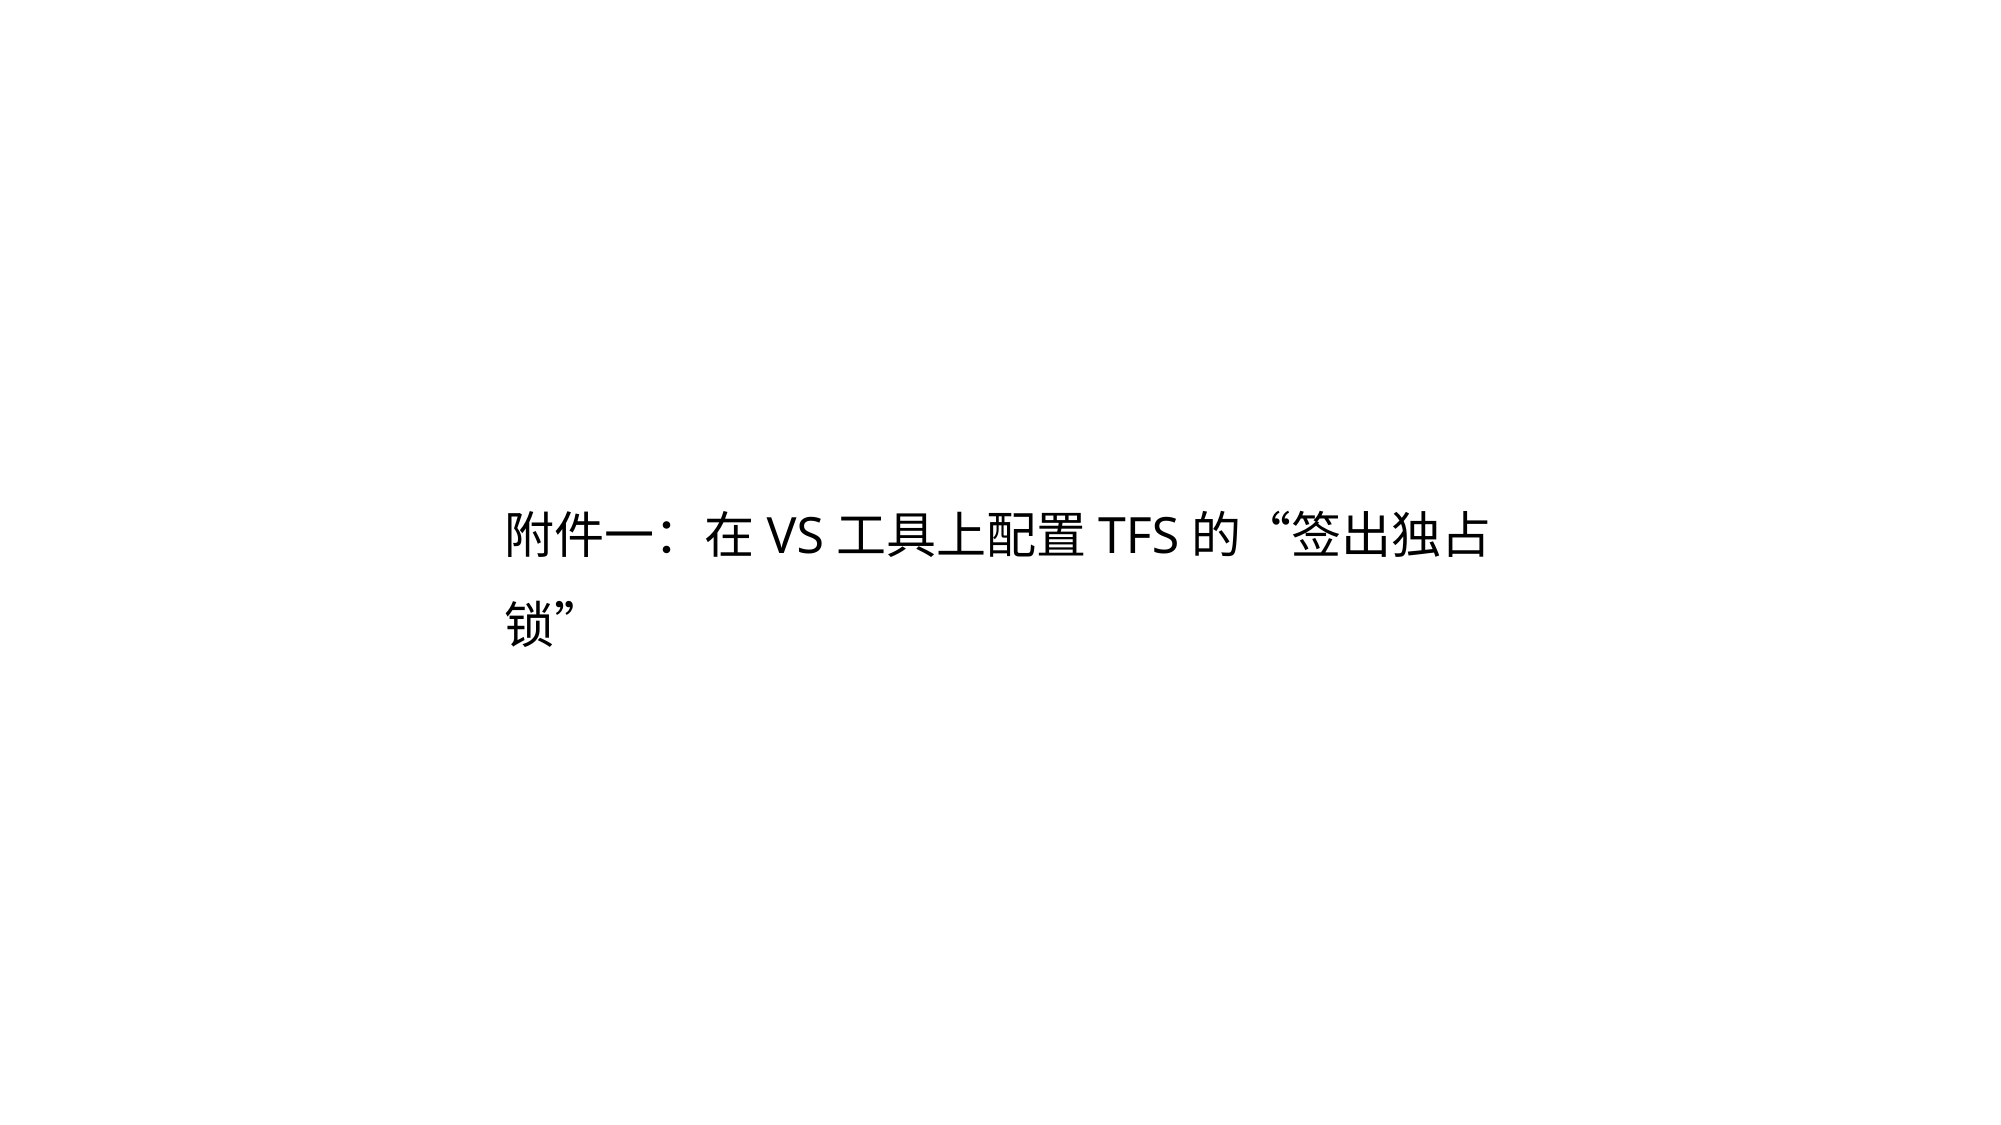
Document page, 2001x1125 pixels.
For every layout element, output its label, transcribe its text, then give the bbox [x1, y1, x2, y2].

text_box 附件一：在VS工具上配置TFS的“签出独占锁” [489, 465, 1511, 661]
